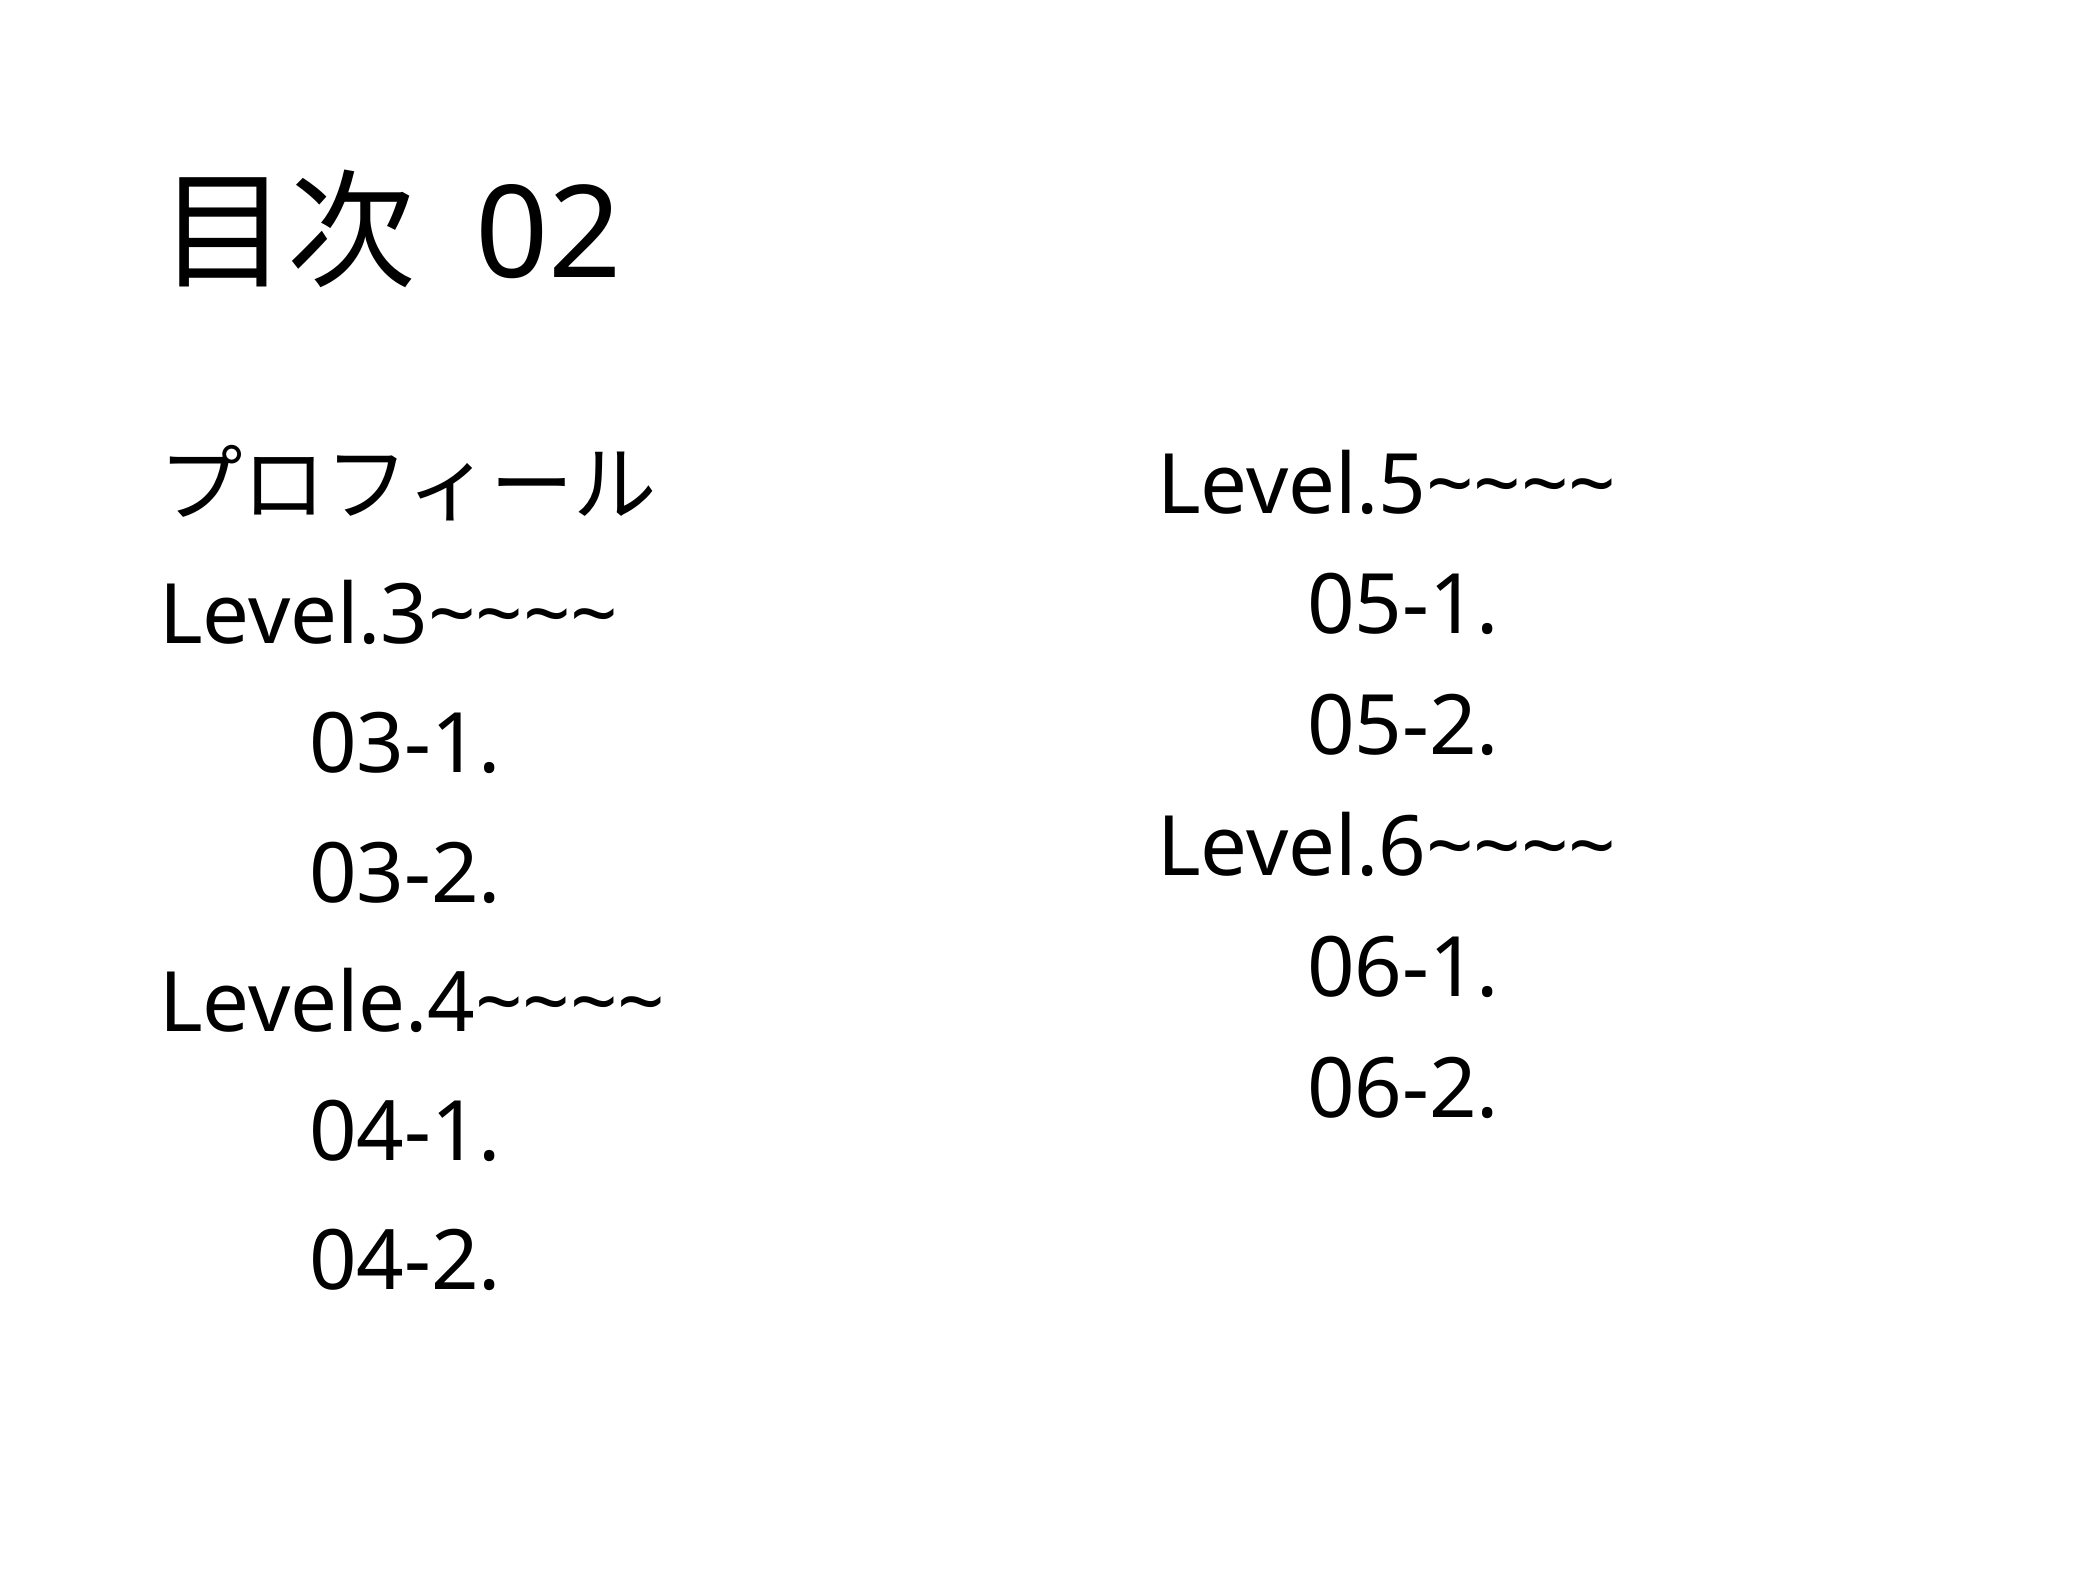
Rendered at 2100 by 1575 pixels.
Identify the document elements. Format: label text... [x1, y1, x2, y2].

list プロフィール Level.3~~~~ 03-1. 03-2. Levele.4~~~~ 04-1. 04-2. [144, 423, 746, 1492]
title 目次 02 [144, 83, 1956, 389]
text_box Level.5~~~~ 05-1. 05-2. Level.6~~~~ 06-1. 06-2. [1145, 423, 2069, 1461]
